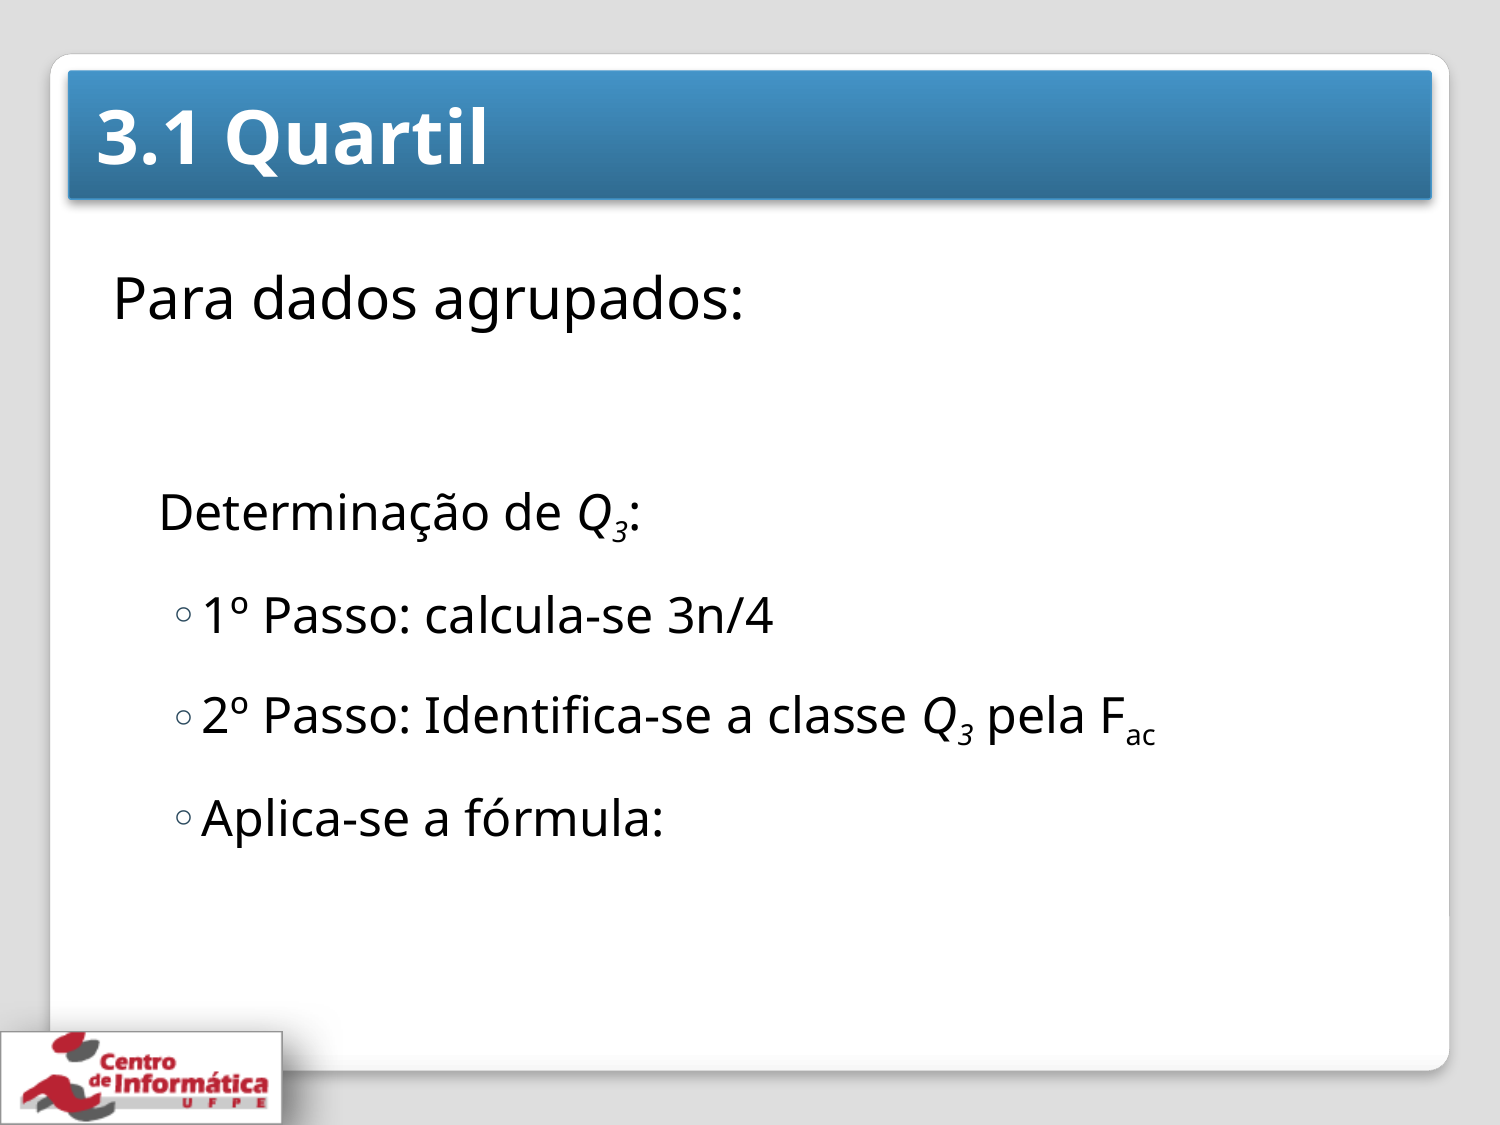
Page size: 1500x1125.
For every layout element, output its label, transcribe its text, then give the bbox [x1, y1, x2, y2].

picture [0, 1031, 283, 1125]
title 3.1 Quartil [82, 70, 1425, 200]
